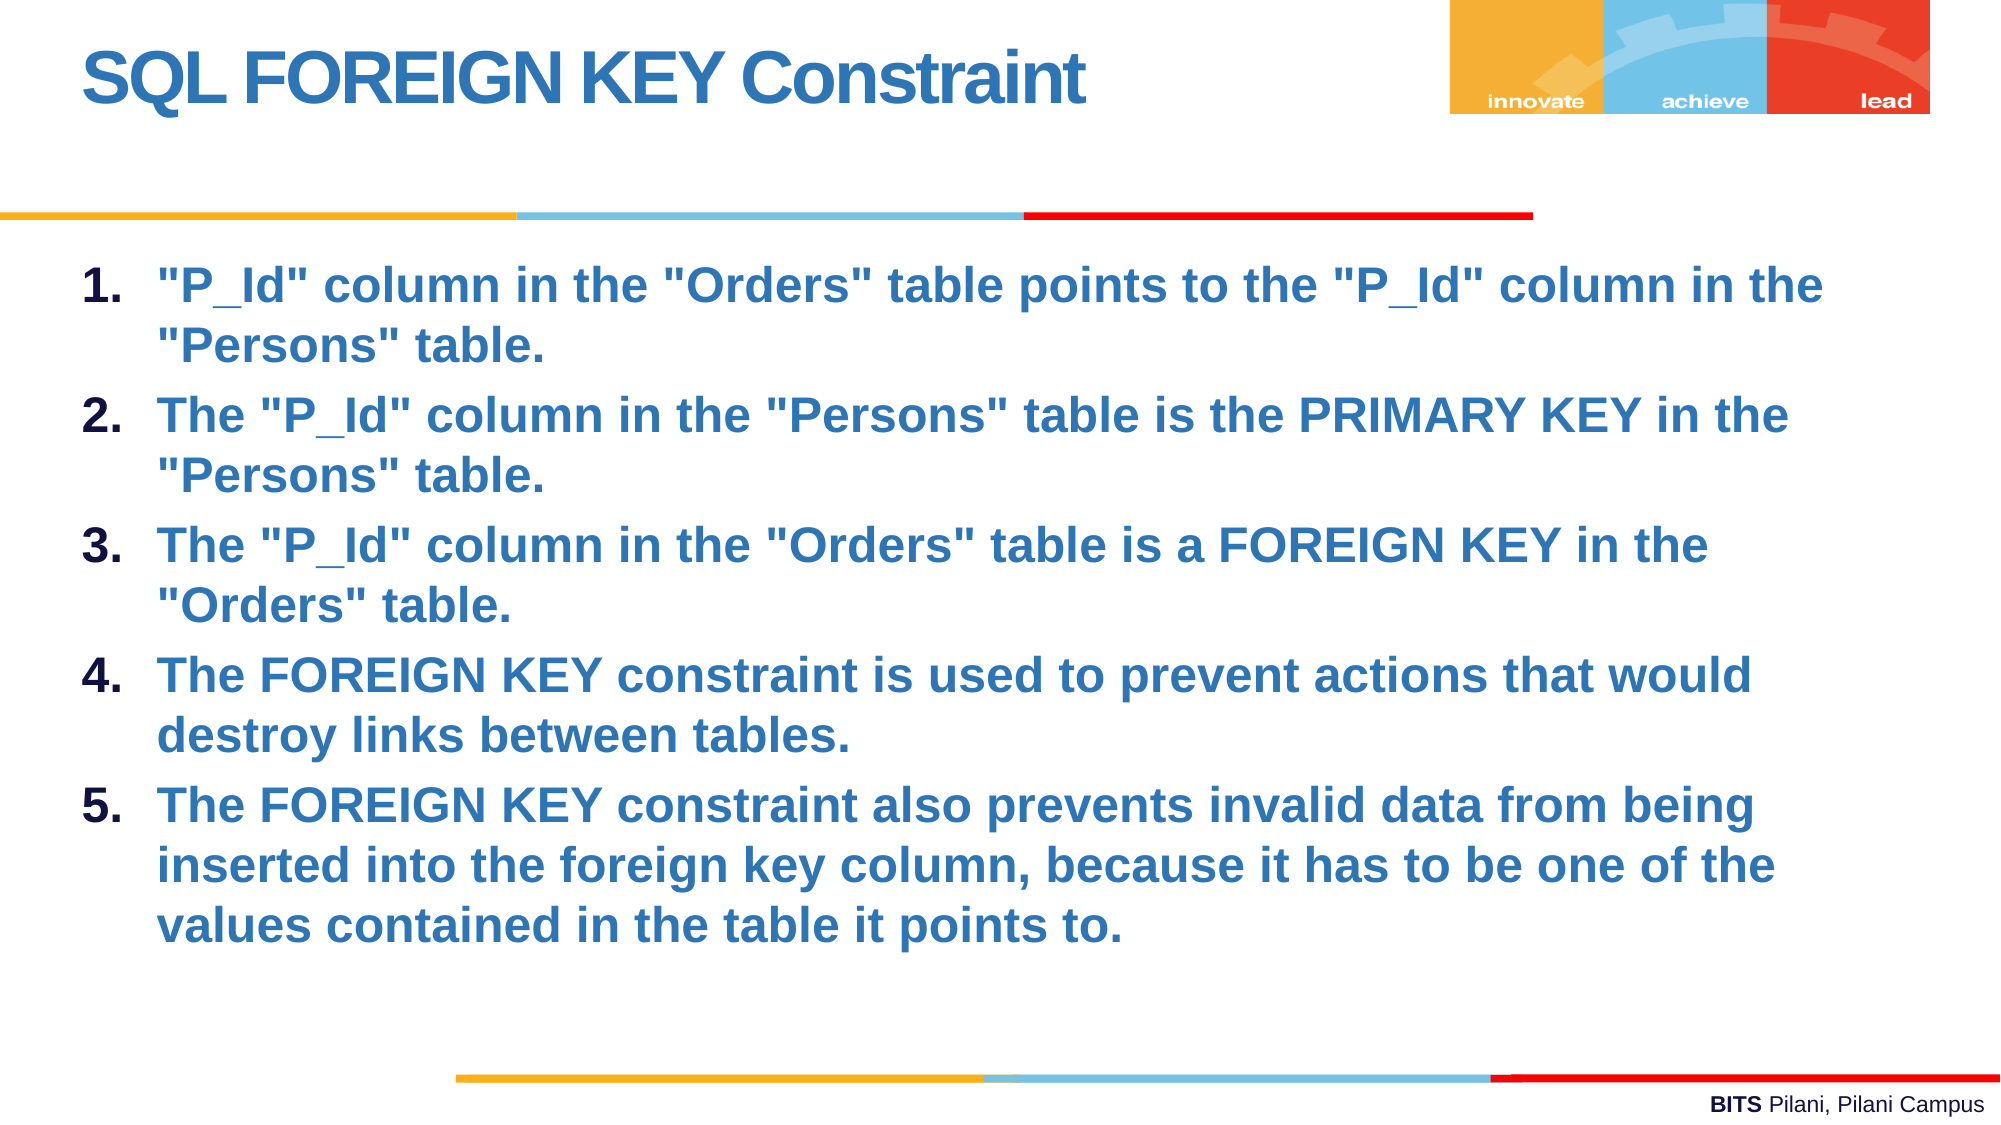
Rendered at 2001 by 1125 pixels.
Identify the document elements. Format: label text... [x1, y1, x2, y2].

picture [1449, 0, 1930, 114]
list "P_Id" column in the "Orders" table points to the "P_Id" column in the "Persons" table. The "P_Id" column in the "Persons" table is the PRIMARY KEY in the "Persons" table. The "P_Id" column in the "Orders" table is a FOREIGN KEY in the "Orders" table. The FOREIGN KEY constraint is used to prevent actions that would destroy links between tables. The FOREIGN KEY constraint also prevents invalid data from being inserted into the foreign key column, because it has to be one of the values contained in the table it points to. [66, 245, 1867, 988]
list SQL FOREIGN KEY Constraint [66, 24, 1450, 213]
